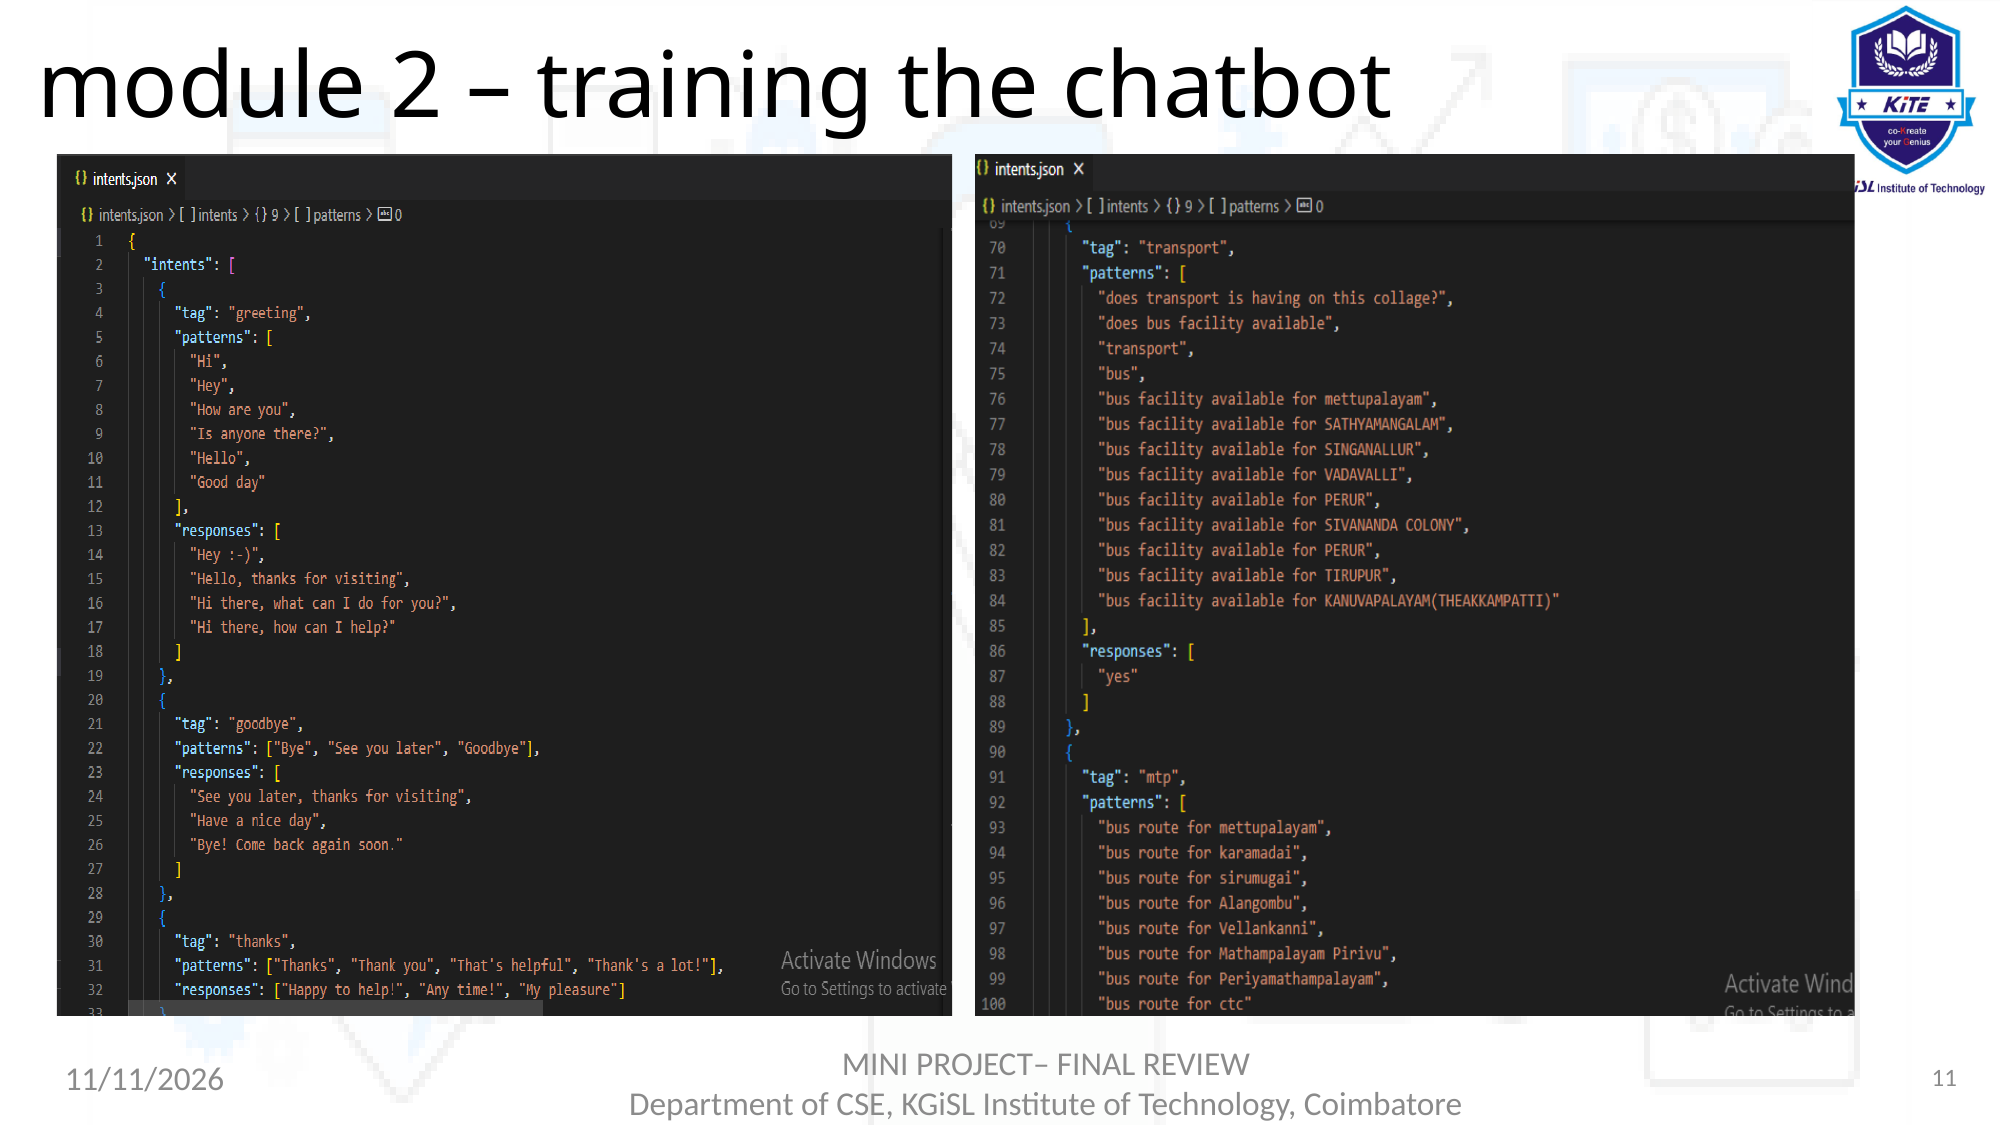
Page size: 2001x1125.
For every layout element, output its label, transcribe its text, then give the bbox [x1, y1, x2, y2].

list [49, 156, 1775, 1018]
picture [56, 154, 953, 1016]
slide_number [49, 1047, 268, 1108]
footer MINI PROJECT– FINAL REVIEW Department of CSE, KGiSL Institute of Technology, Coimbatore [495, 1050, 1605, 1115]
picture [974, 0, 2000, 1016]
slide_number 11 [1880, 1046, 1973, 1107]
title module 2 – training the chatbot [22, 18, 1748, 157]
